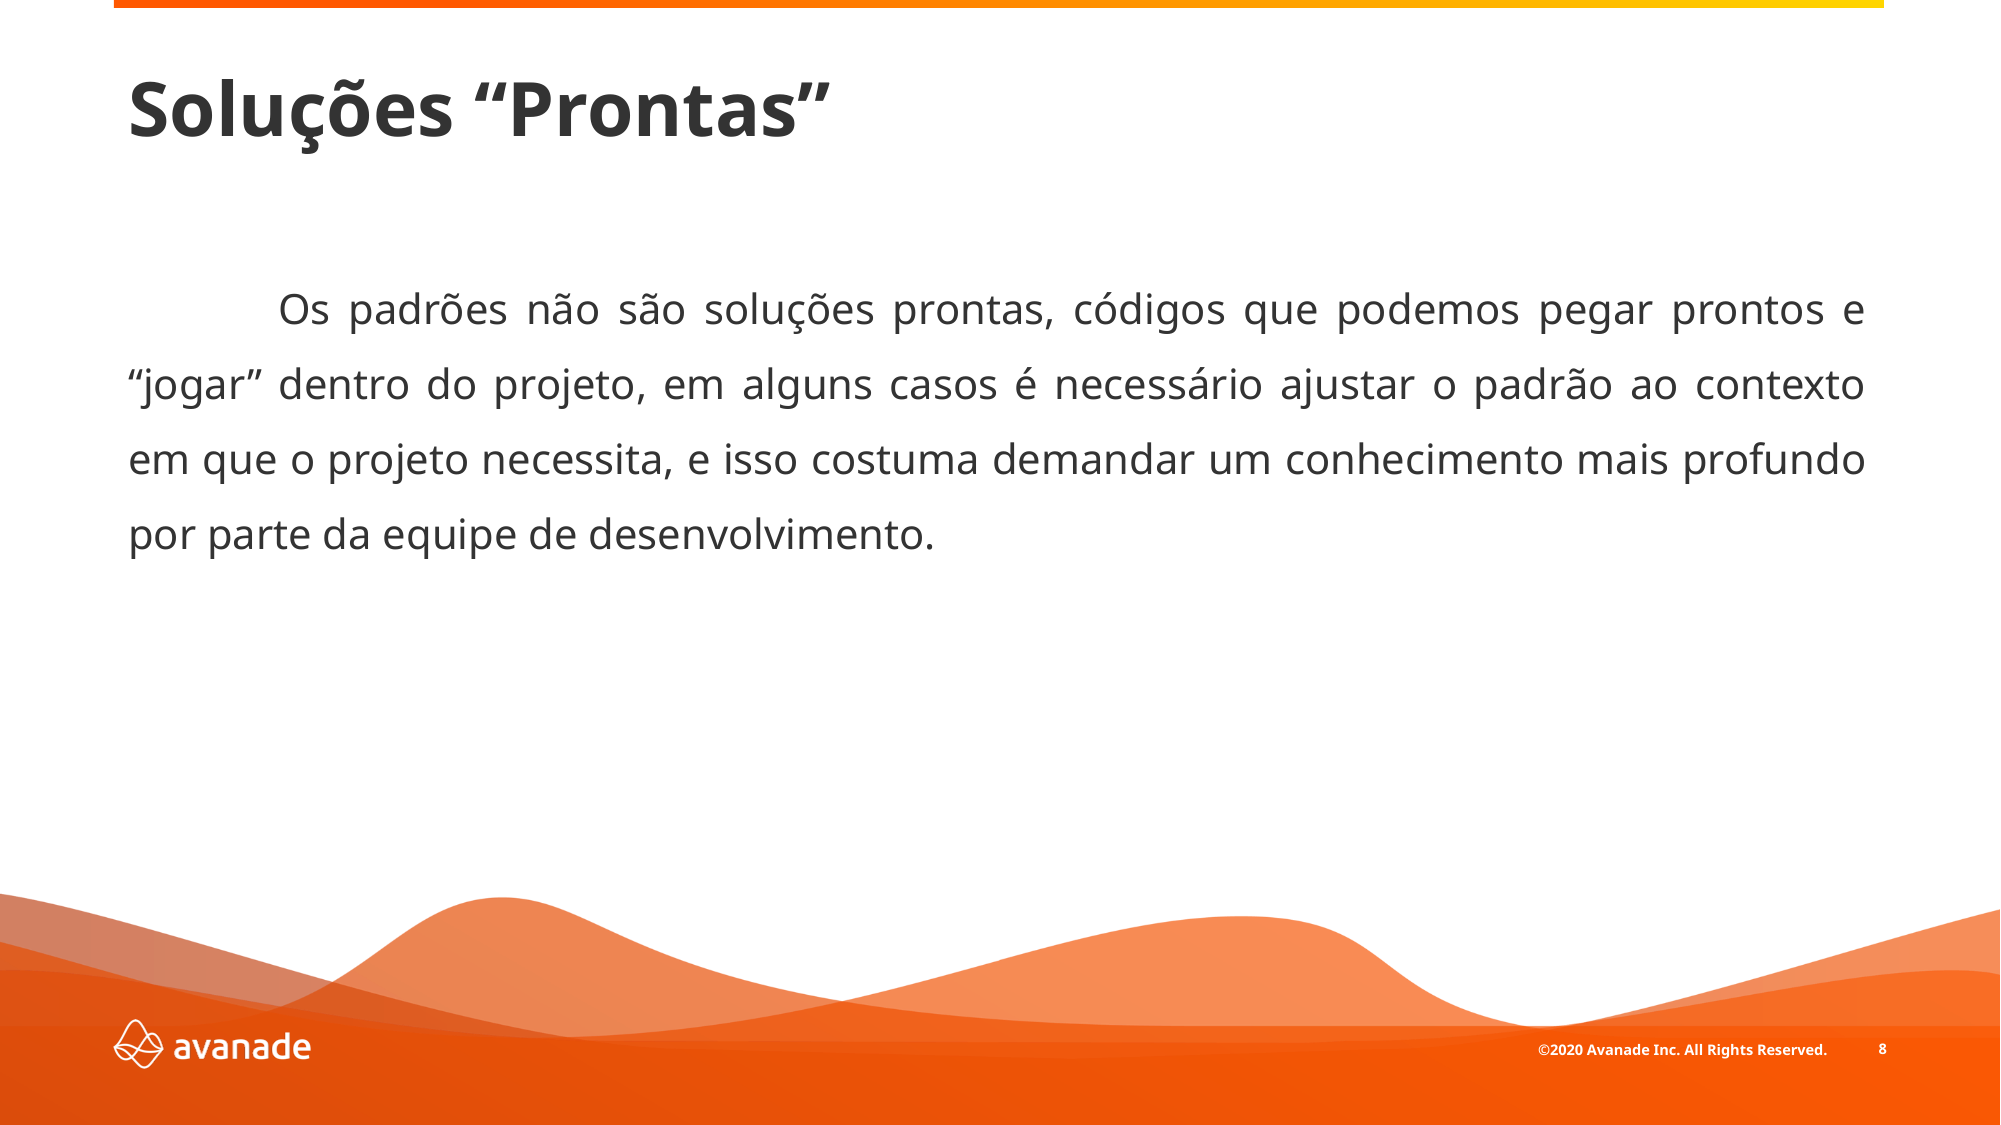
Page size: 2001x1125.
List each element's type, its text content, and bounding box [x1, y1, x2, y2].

list Os padrões não são soluções prontas, códigos que podemos pegar prontos e “jogar” dentro do projeto, em alguns casos é necessário ajustar o padrão ao contexto em que o projeto necessita, e isso costuma demandar um conhecimento mais profundo por parte da equipe de desenvolvimento. [113, 249, 1883, 880]
title Soluções “Prontas” [113, 64, 1883, 228]
picture [0, 145, 2000, 1125]
